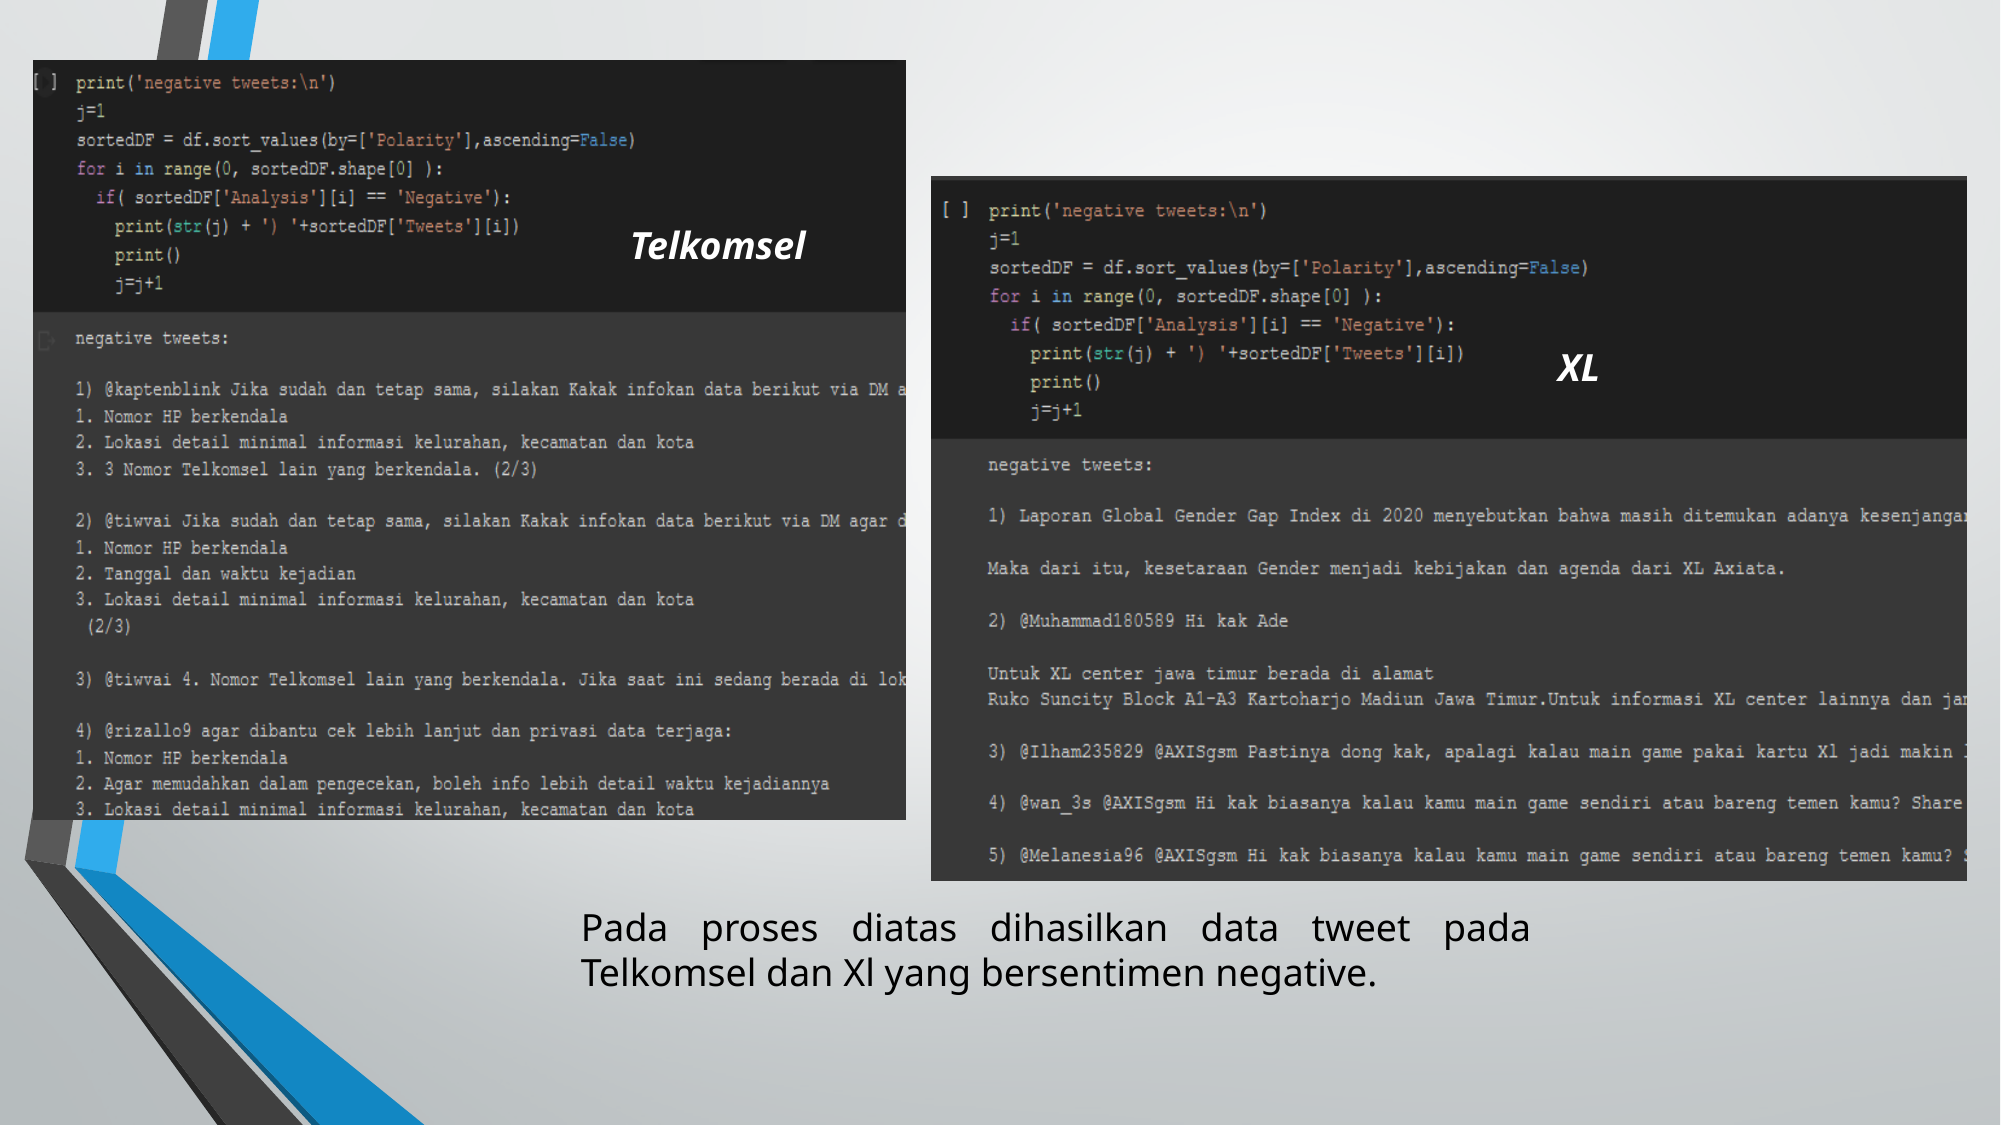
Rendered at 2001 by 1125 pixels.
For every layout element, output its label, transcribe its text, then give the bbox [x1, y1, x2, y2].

picture [930, 175, 1967, 881]
text_box Pada proses diatas dihasilkan data tweet pada Telkomsel dan Xl yang bersentimen negative. [546, 896, 1547, 1002]
picture [32, 60, 907, 820]
